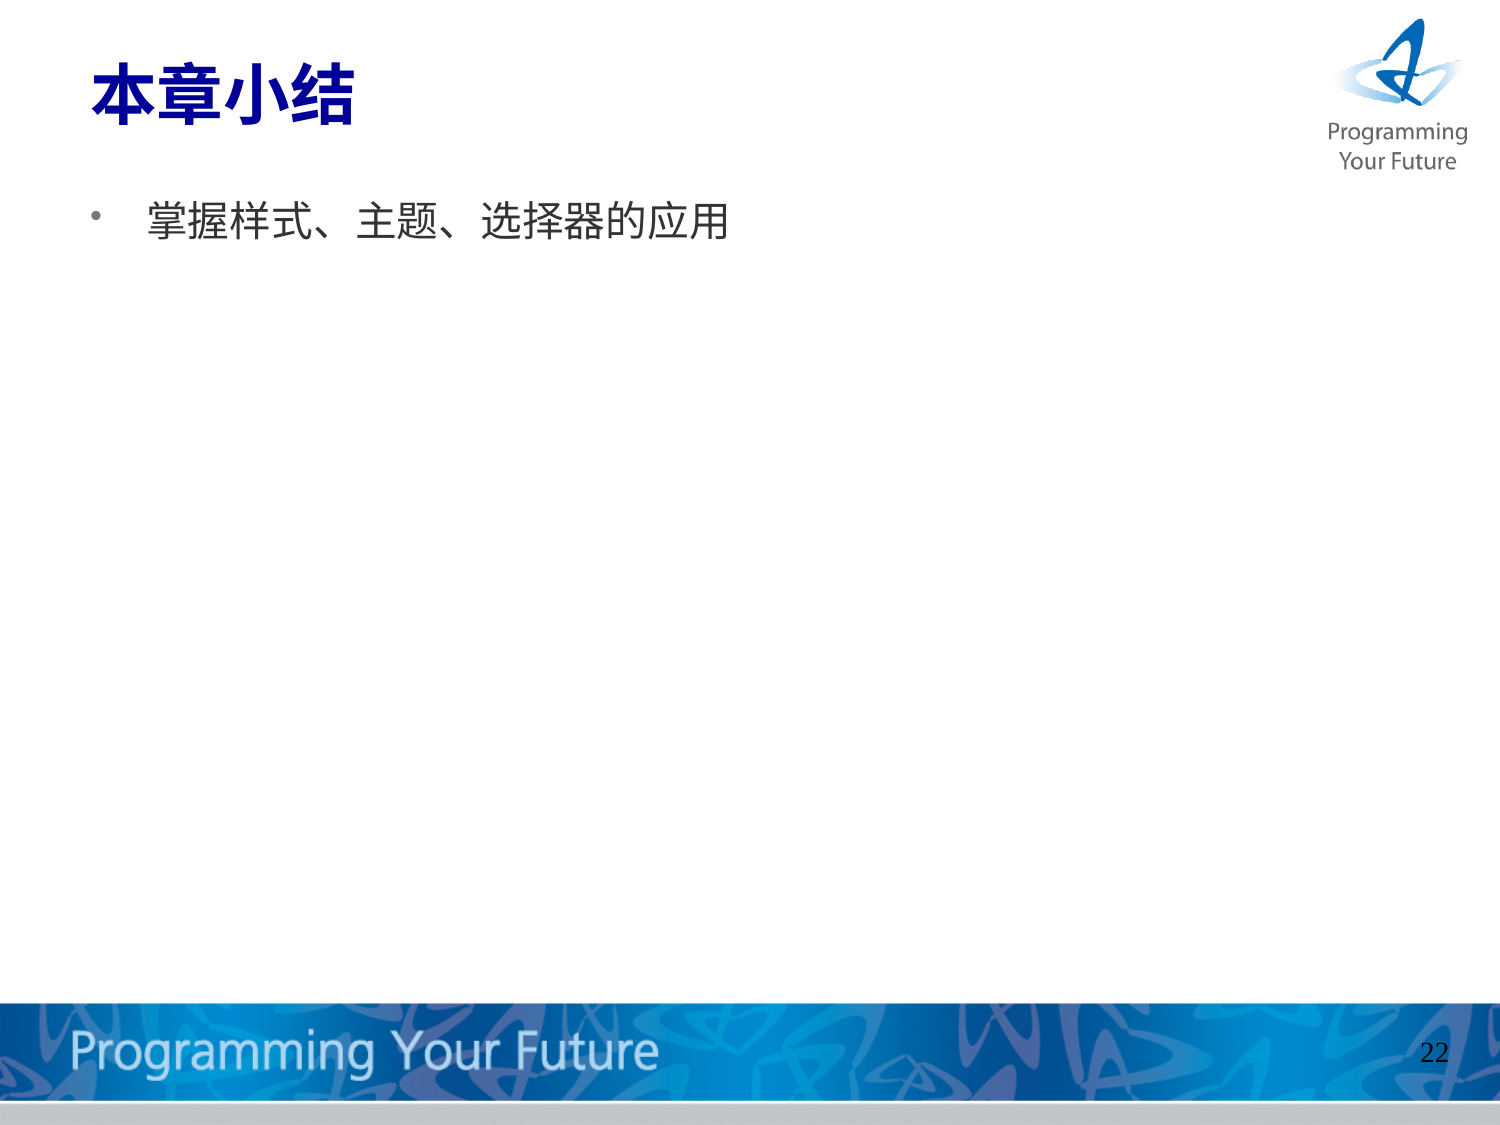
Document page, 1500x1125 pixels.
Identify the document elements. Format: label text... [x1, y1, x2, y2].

title 本章小结 [74, 44, 1271, 162]
picture [0, 997, 1500, 1125]
list 掌握样式、主题、选择器的应用 [74, 172, 1412, 988]
picture [1297, 0, 1500, 213]
